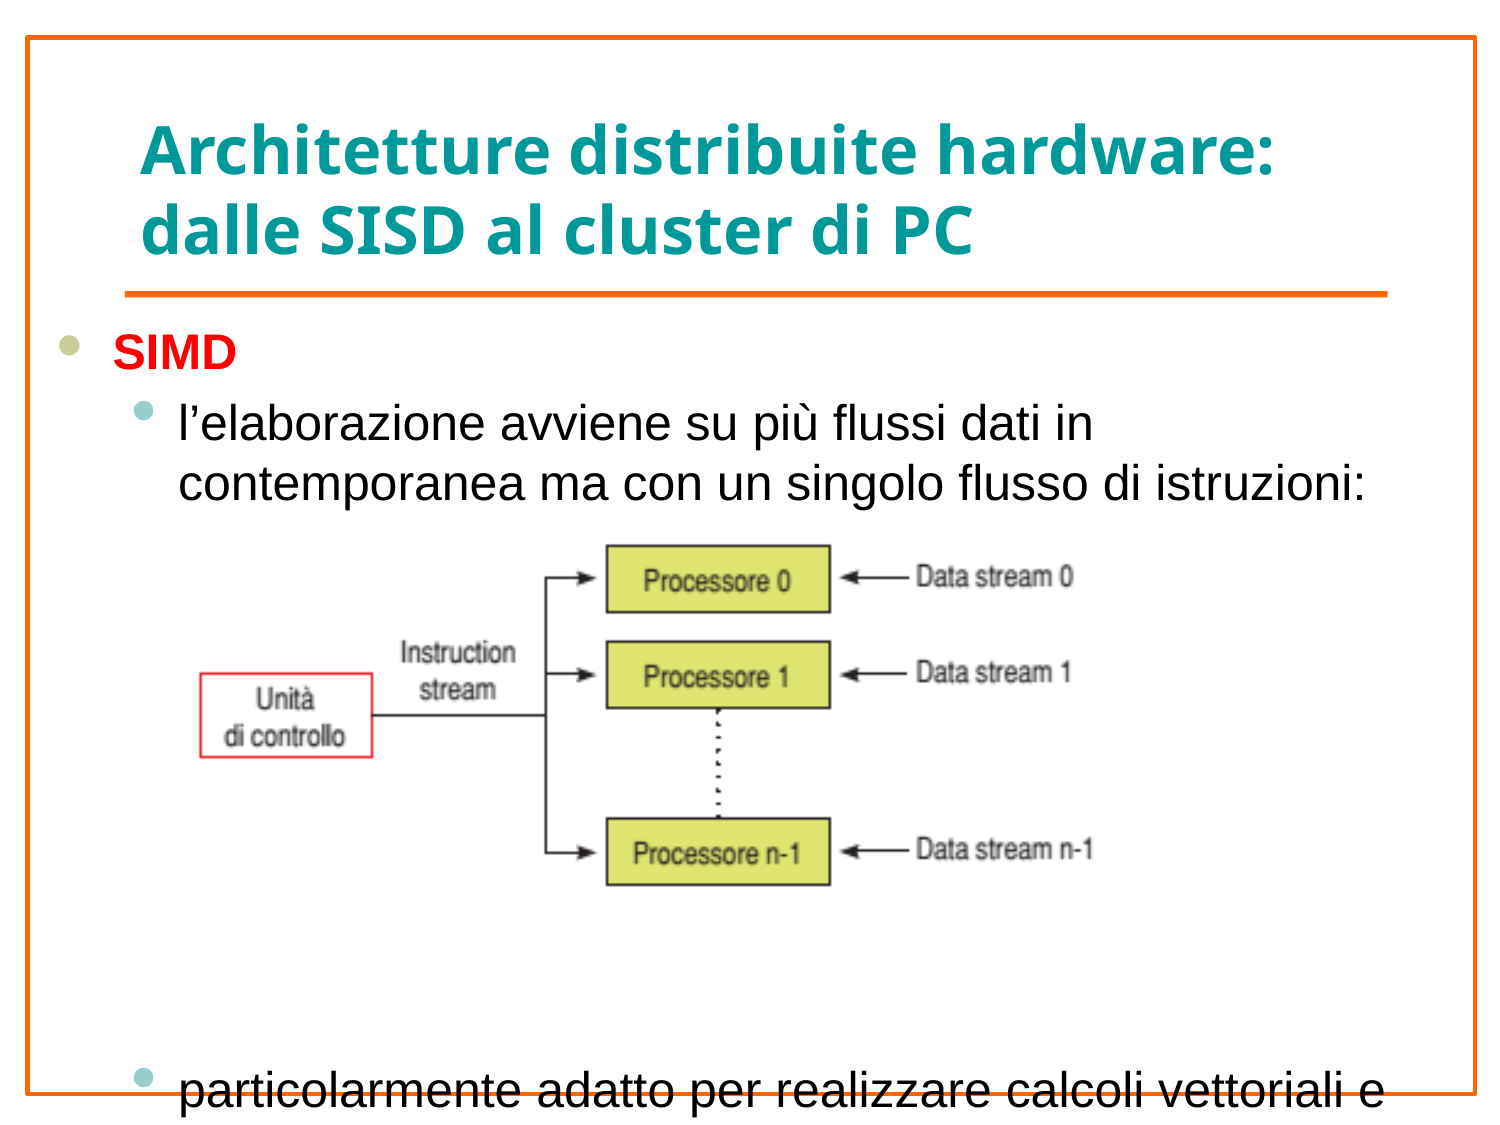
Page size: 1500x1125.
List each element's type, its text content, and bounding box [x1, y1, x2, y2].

list SIMD l’elaborazione avviene su più flussi dati in contemporanea ma con un singolo flusso di istruzioni: particolarmente adatto per realizzare calcoli vettoriali e matriciali soprattutto in ambiente grafico. [41, 312, 1459, 1071]
picture [182, 538, 1129, 931]
title Architetture distribuite hardware: dalle SISD al cluster di PC [125, 87, 1388, 275]
